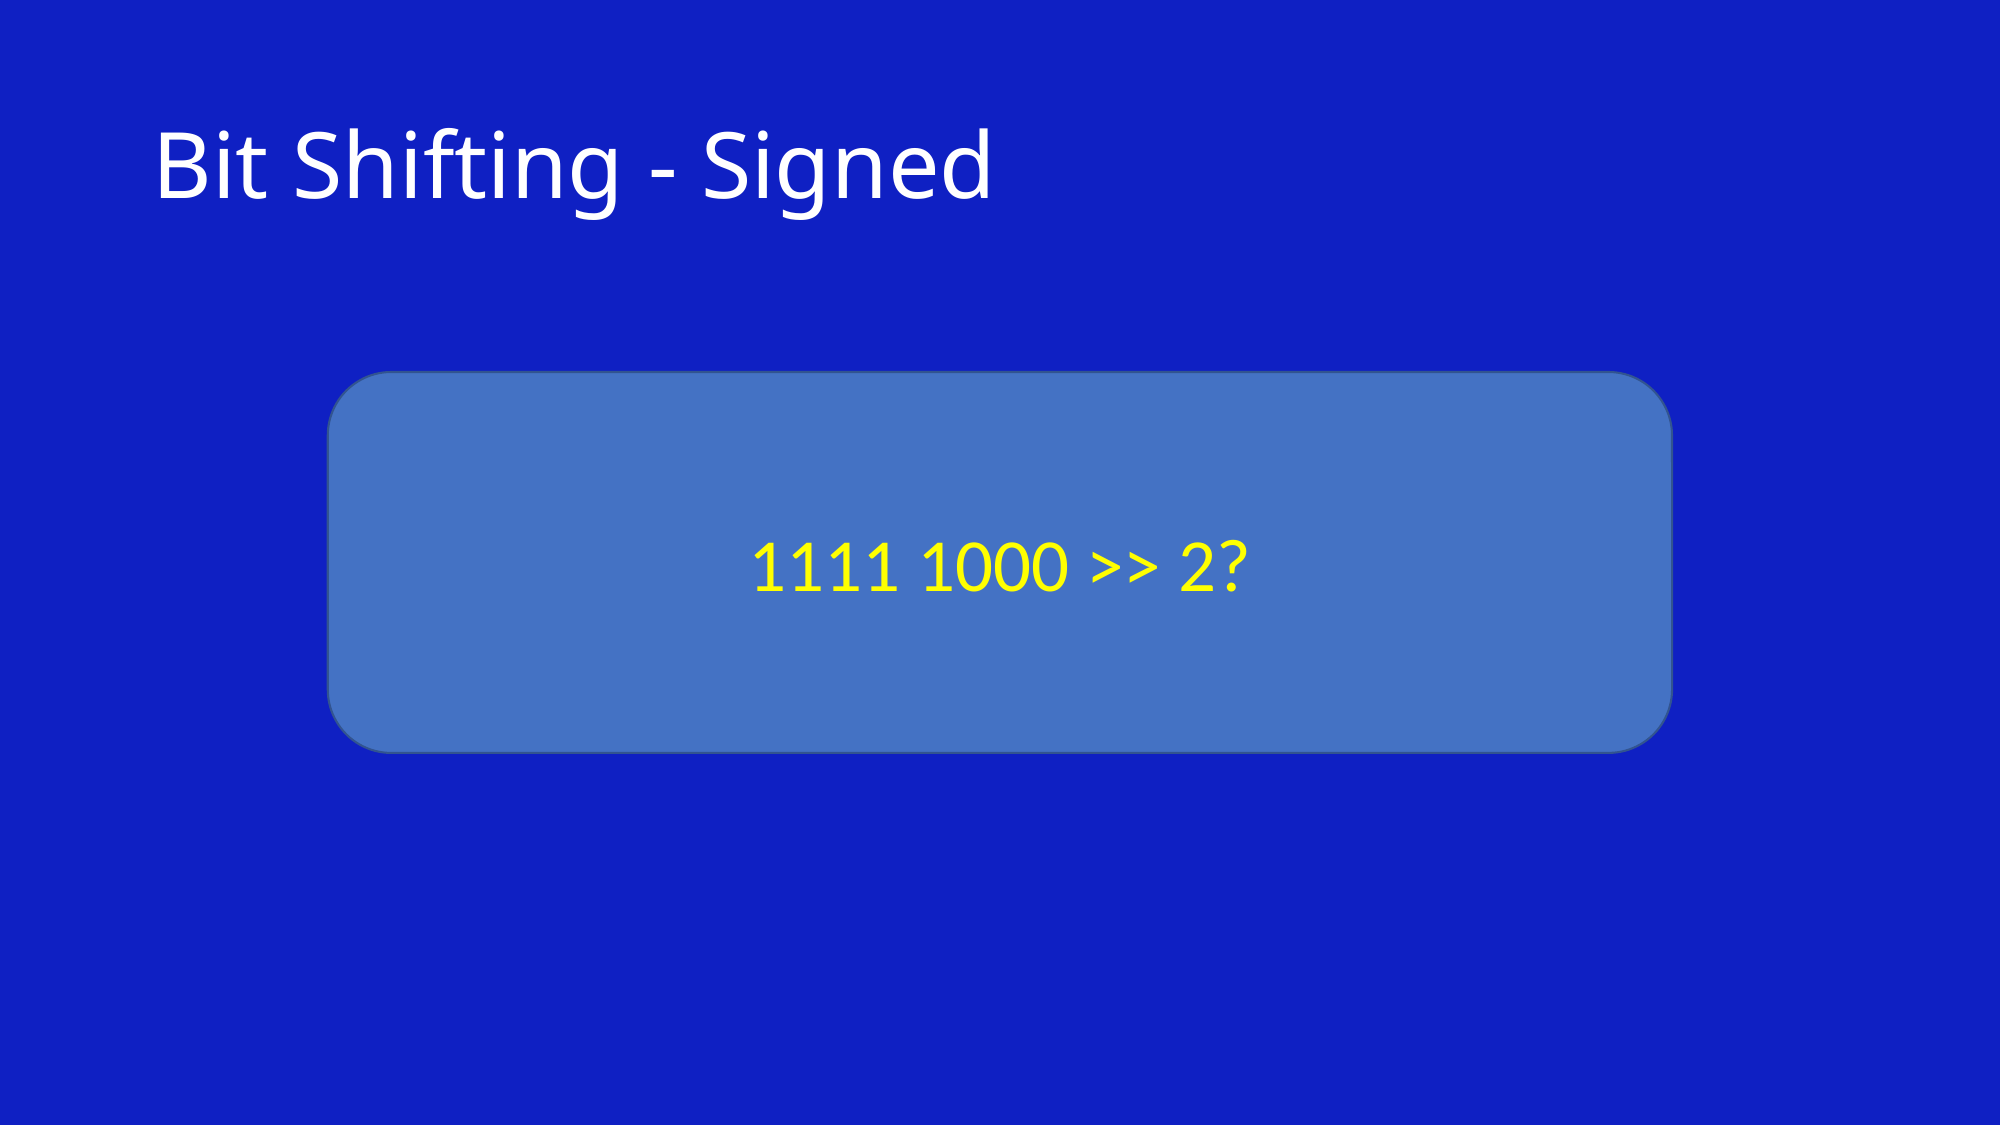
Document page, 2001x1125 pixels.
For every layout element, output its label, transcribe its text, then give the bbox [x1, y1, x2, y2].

text_box 1111 1000 >> 2? [730, 509, 1270, 615]
text_box [326, 370, 1674, 754]
title Bit Shifting - Signed [137, 59, 1863, 278]
